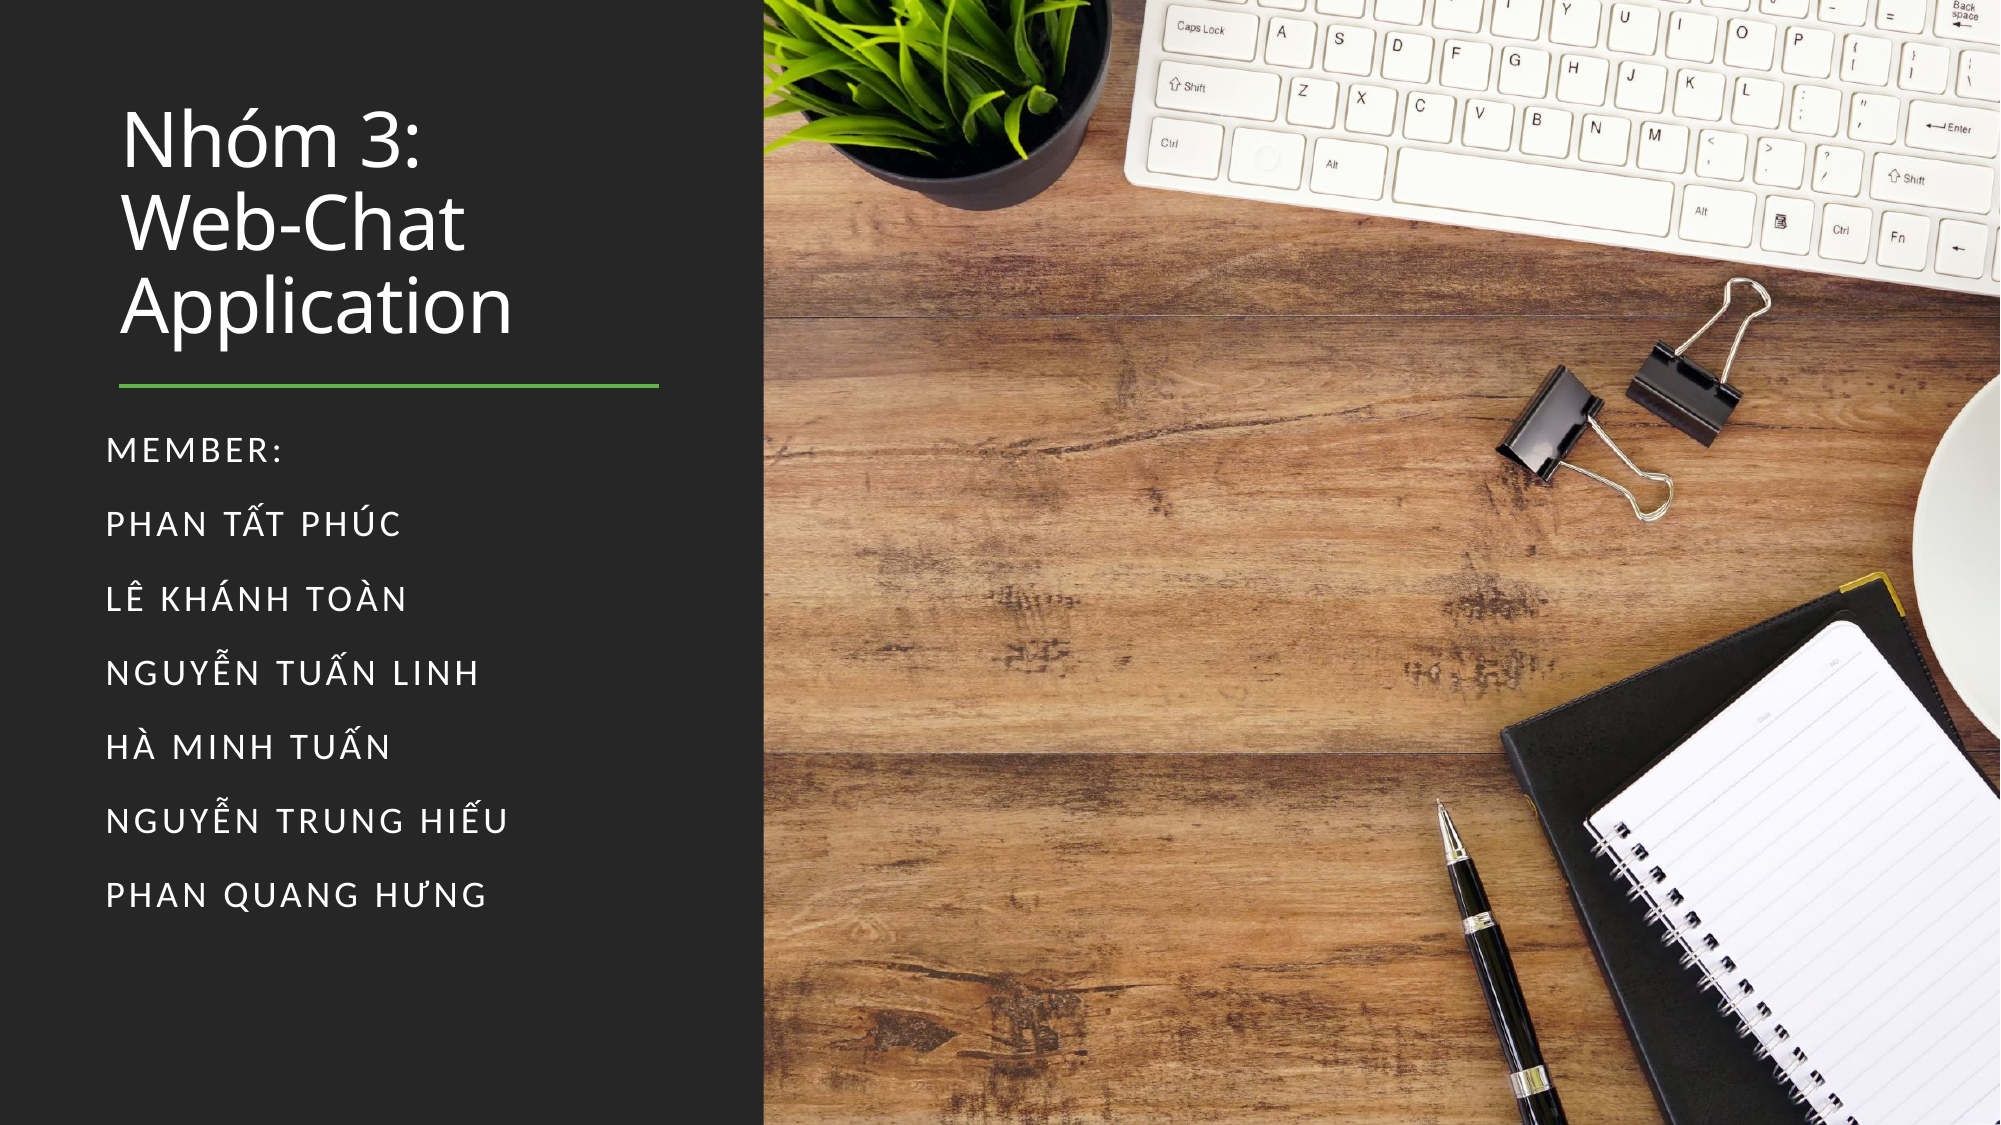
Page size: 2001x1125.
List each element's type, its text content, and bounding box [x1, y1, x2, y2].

subtitle Member: Phan tất phúc Lê khánh toàn Nguyễn tuấn linh Hà minh tuấn Nguyễn trung hiếu Phan quang hưng [105, 417, 672, 966]
picture [762, 0, 2000, 1125]
title Nhóm 3: Web-Chat Application [105, 84, 672, 359]
text_box [0, 0, 762, 1125]
